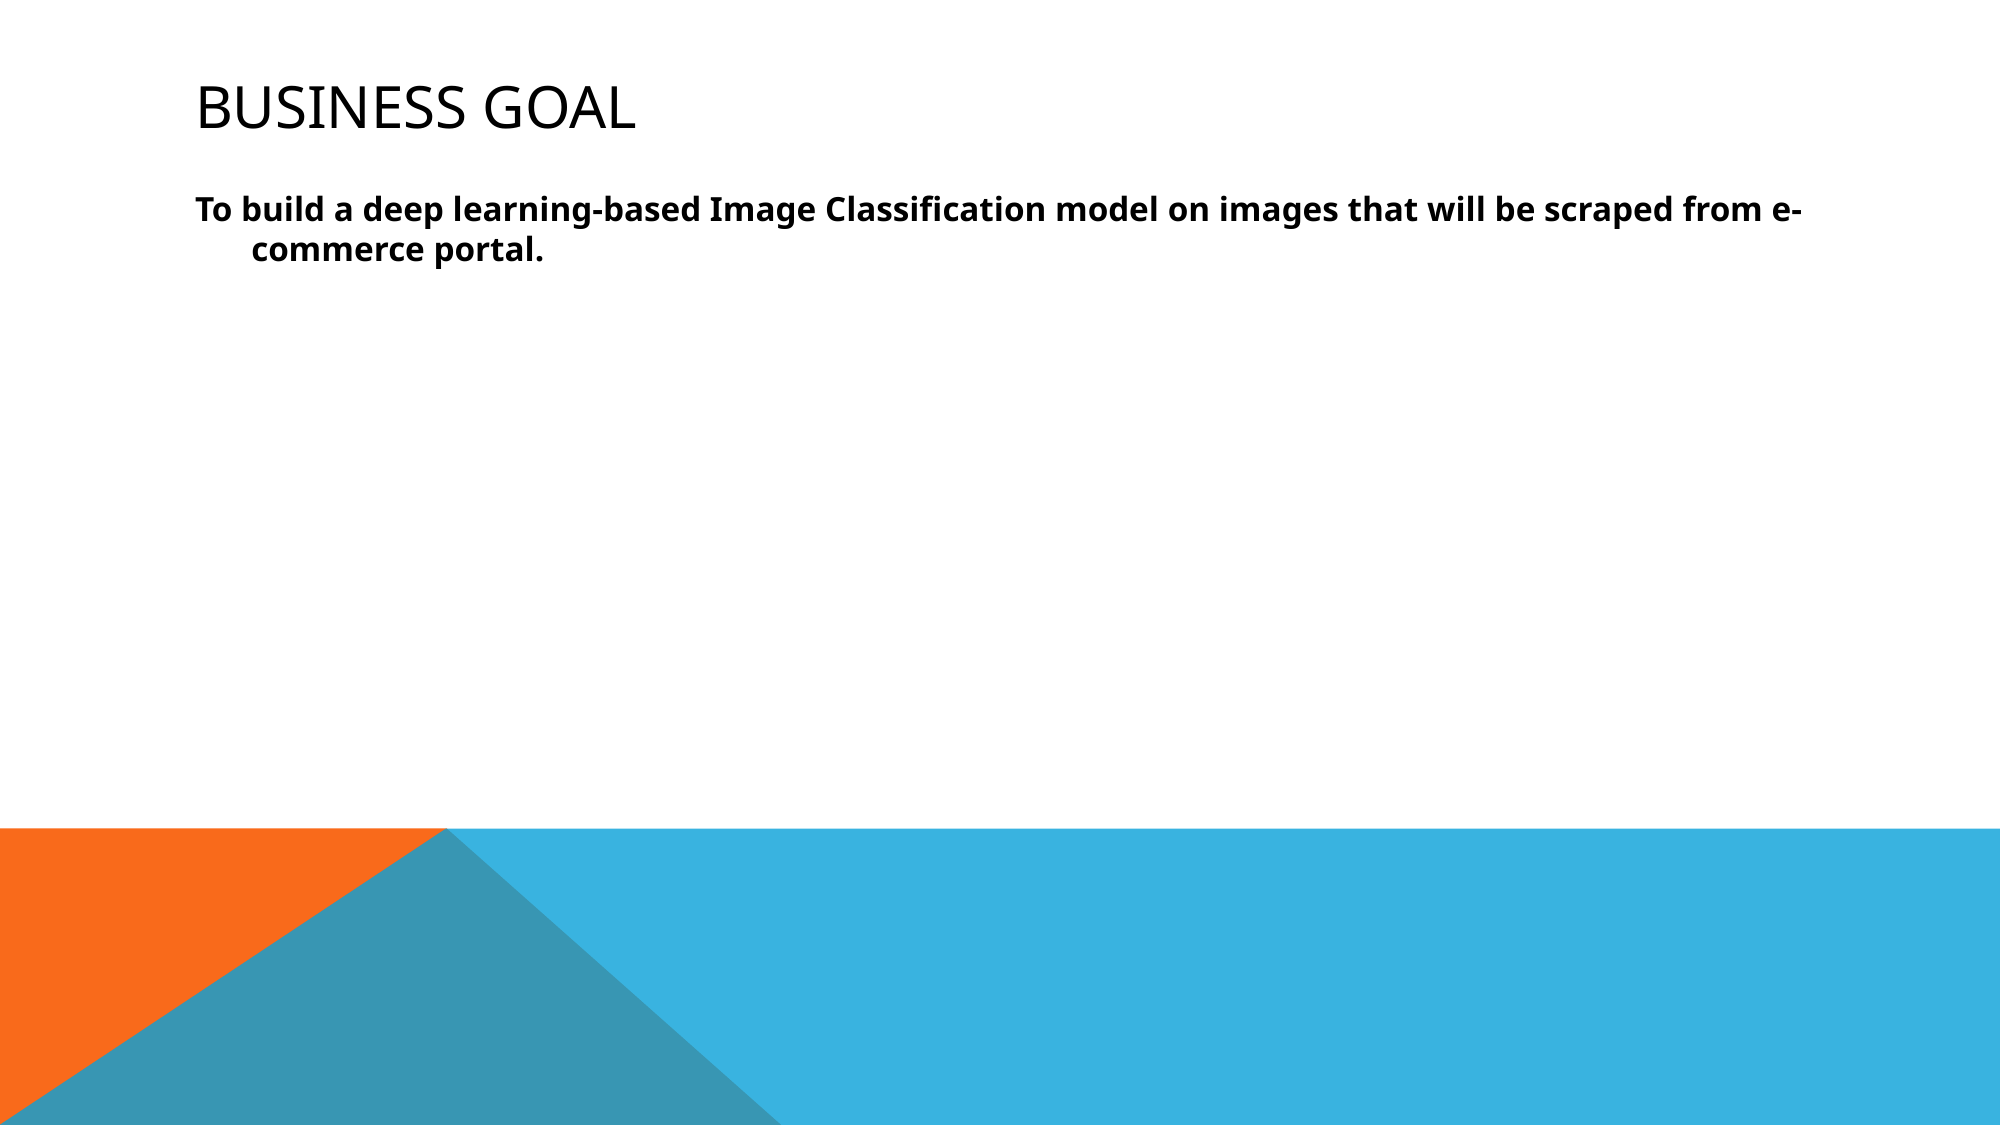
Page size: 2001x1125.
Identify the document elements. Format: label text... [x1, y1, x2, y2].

list To build a deep learning-based Image Classification model on images that will be scraped from e-commerce portal. [180, 180, 1825, 768]
title Business Goal [180, 60, 1825, 150]
